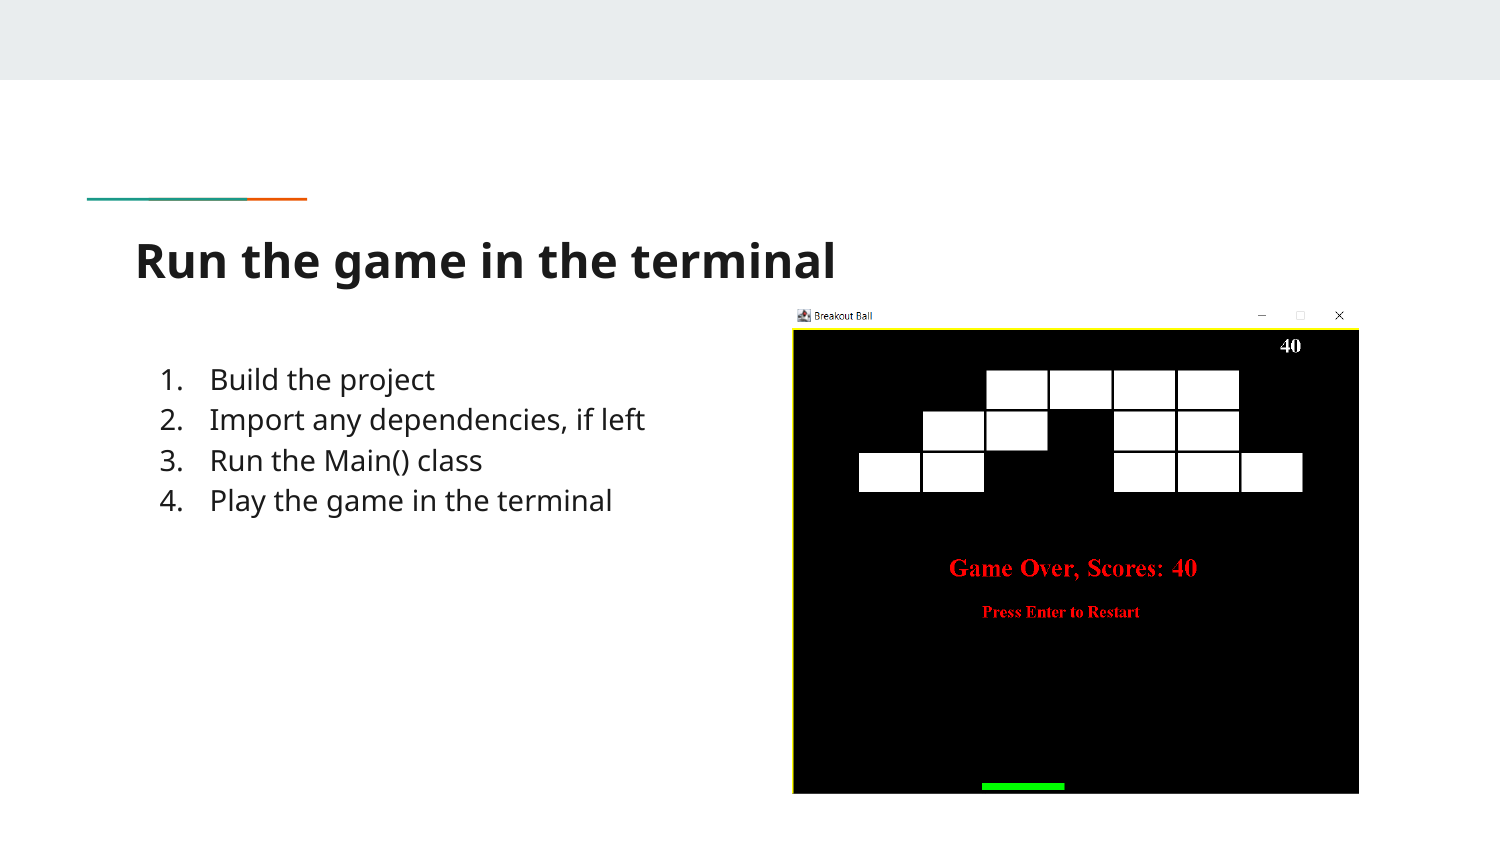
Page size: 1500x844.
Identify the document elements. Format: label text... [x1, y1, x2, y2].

picture [791, 303, 1359, 794]
title Run the game in the terminal [119, 216, 1381, 305]
list Build the project Import any dependencies, if left Run the Main() class Play the game in the terminal [119, 341, 750, 712]
